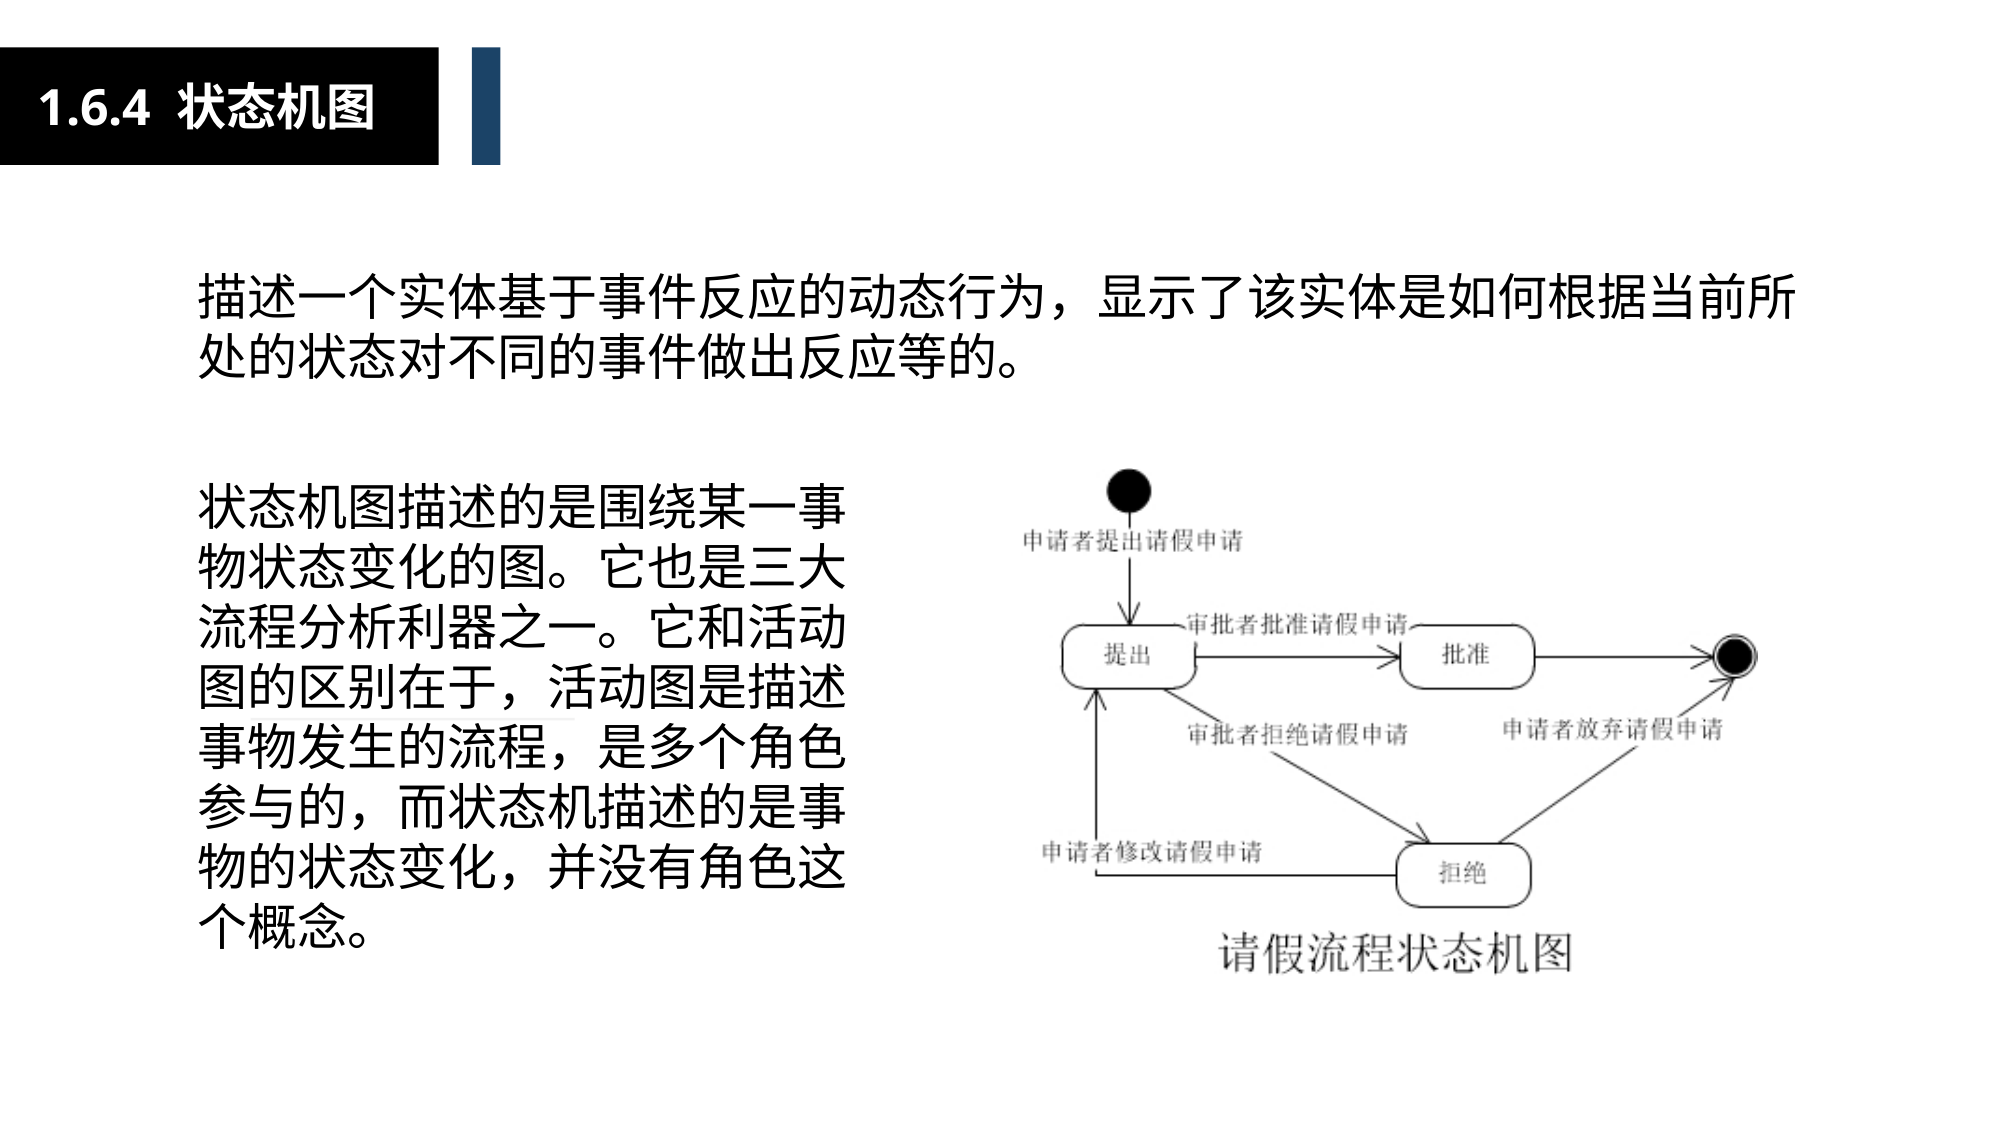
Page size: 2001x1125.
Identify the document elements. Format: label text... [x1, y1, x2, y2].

picture [1021, 468, 1758, 985]
text_box 状态机图描述的是围绕某一事物状态变化的图。它也是三大流程分析利器之一。它和活动图的区别在于，活动图是描述事物发生的流程，是多个角色参与的，而状态机描述的是事物的状态变化，并没有角色这个概念。 [182, 468, 908, 963]
text_box [0, 46, 440, 166]
text_box 1.6.4 状态机图 [0, 68, 414, 143]
text_box 描述一个实体基于事件反应的动态行为，显示了该实体是如何根据当前所处的状态对不同的事件做出反应等的。 [182, 258, 1862, 394]
text_box [471, 46, 501, 166]
